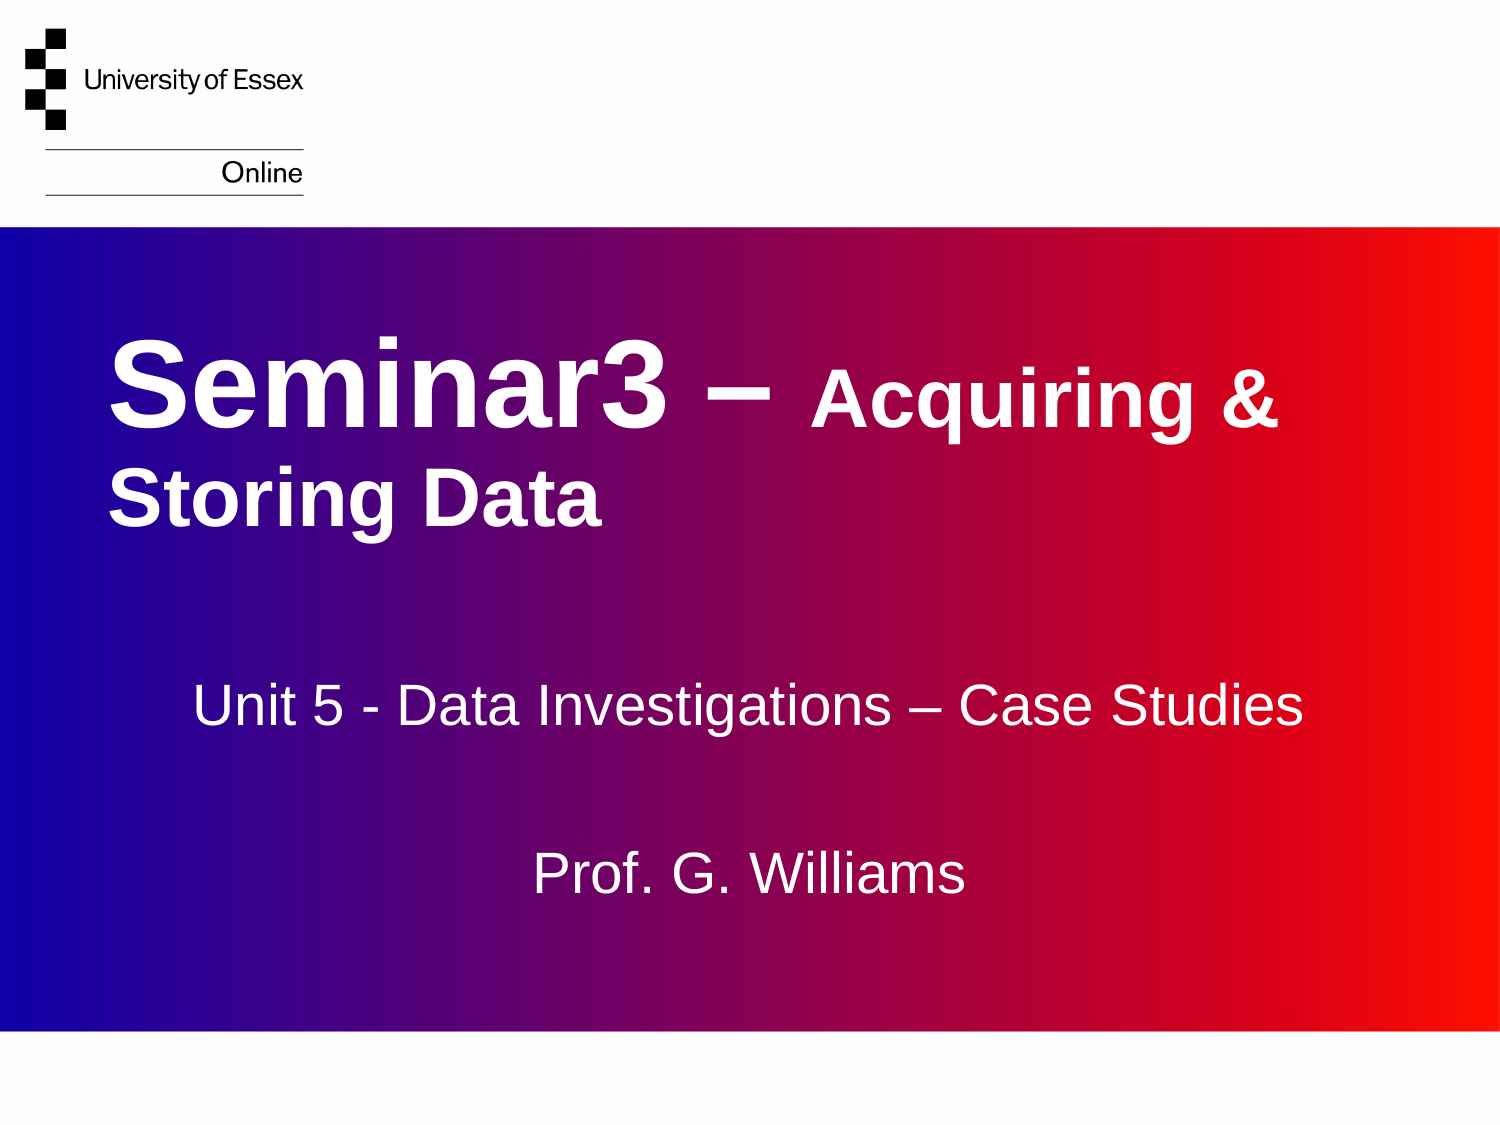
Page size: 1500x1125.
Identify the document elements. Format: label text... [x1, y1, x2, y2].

title Seminar3 – Acquiring & Storing Data [92, 311, 1448, 553]
picture [0, 0, 1500, 1125]
list Unit 5 - Data Investigations – Case Studies Prof. G. Williams [51, 668, 1448, 893]
